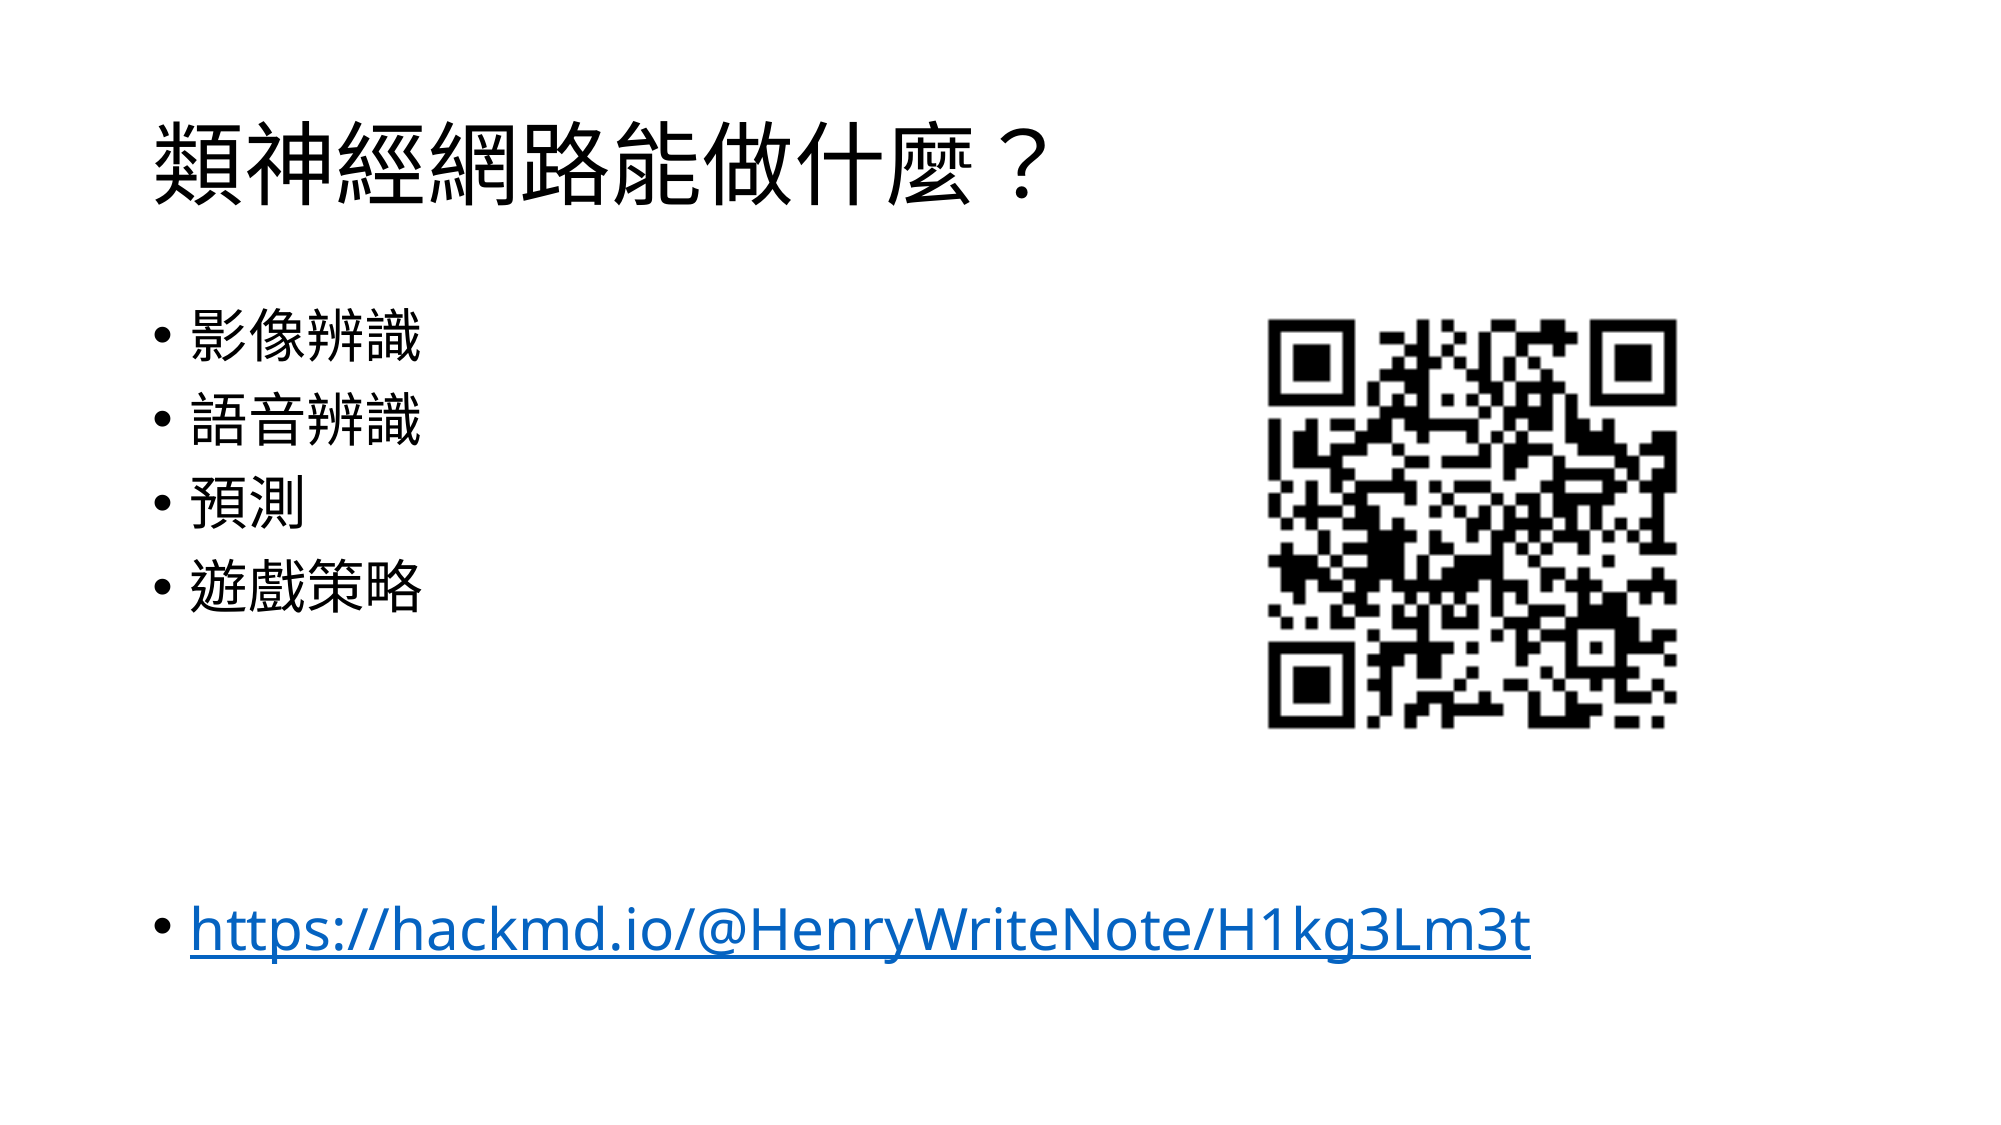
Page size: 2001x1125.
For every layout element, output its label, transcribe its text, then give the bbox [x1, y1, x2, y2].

picture [1219, 271, 1727, 779]
title 類神經網路能做什麼？ [137, 59, 1863, 278]
list 影像辨識 語音辨識 預測 遊戲策略 https://hackmd.io/@HenryWriteNote/H1kg3Lm3t [137, 299, 1863, 1014]
